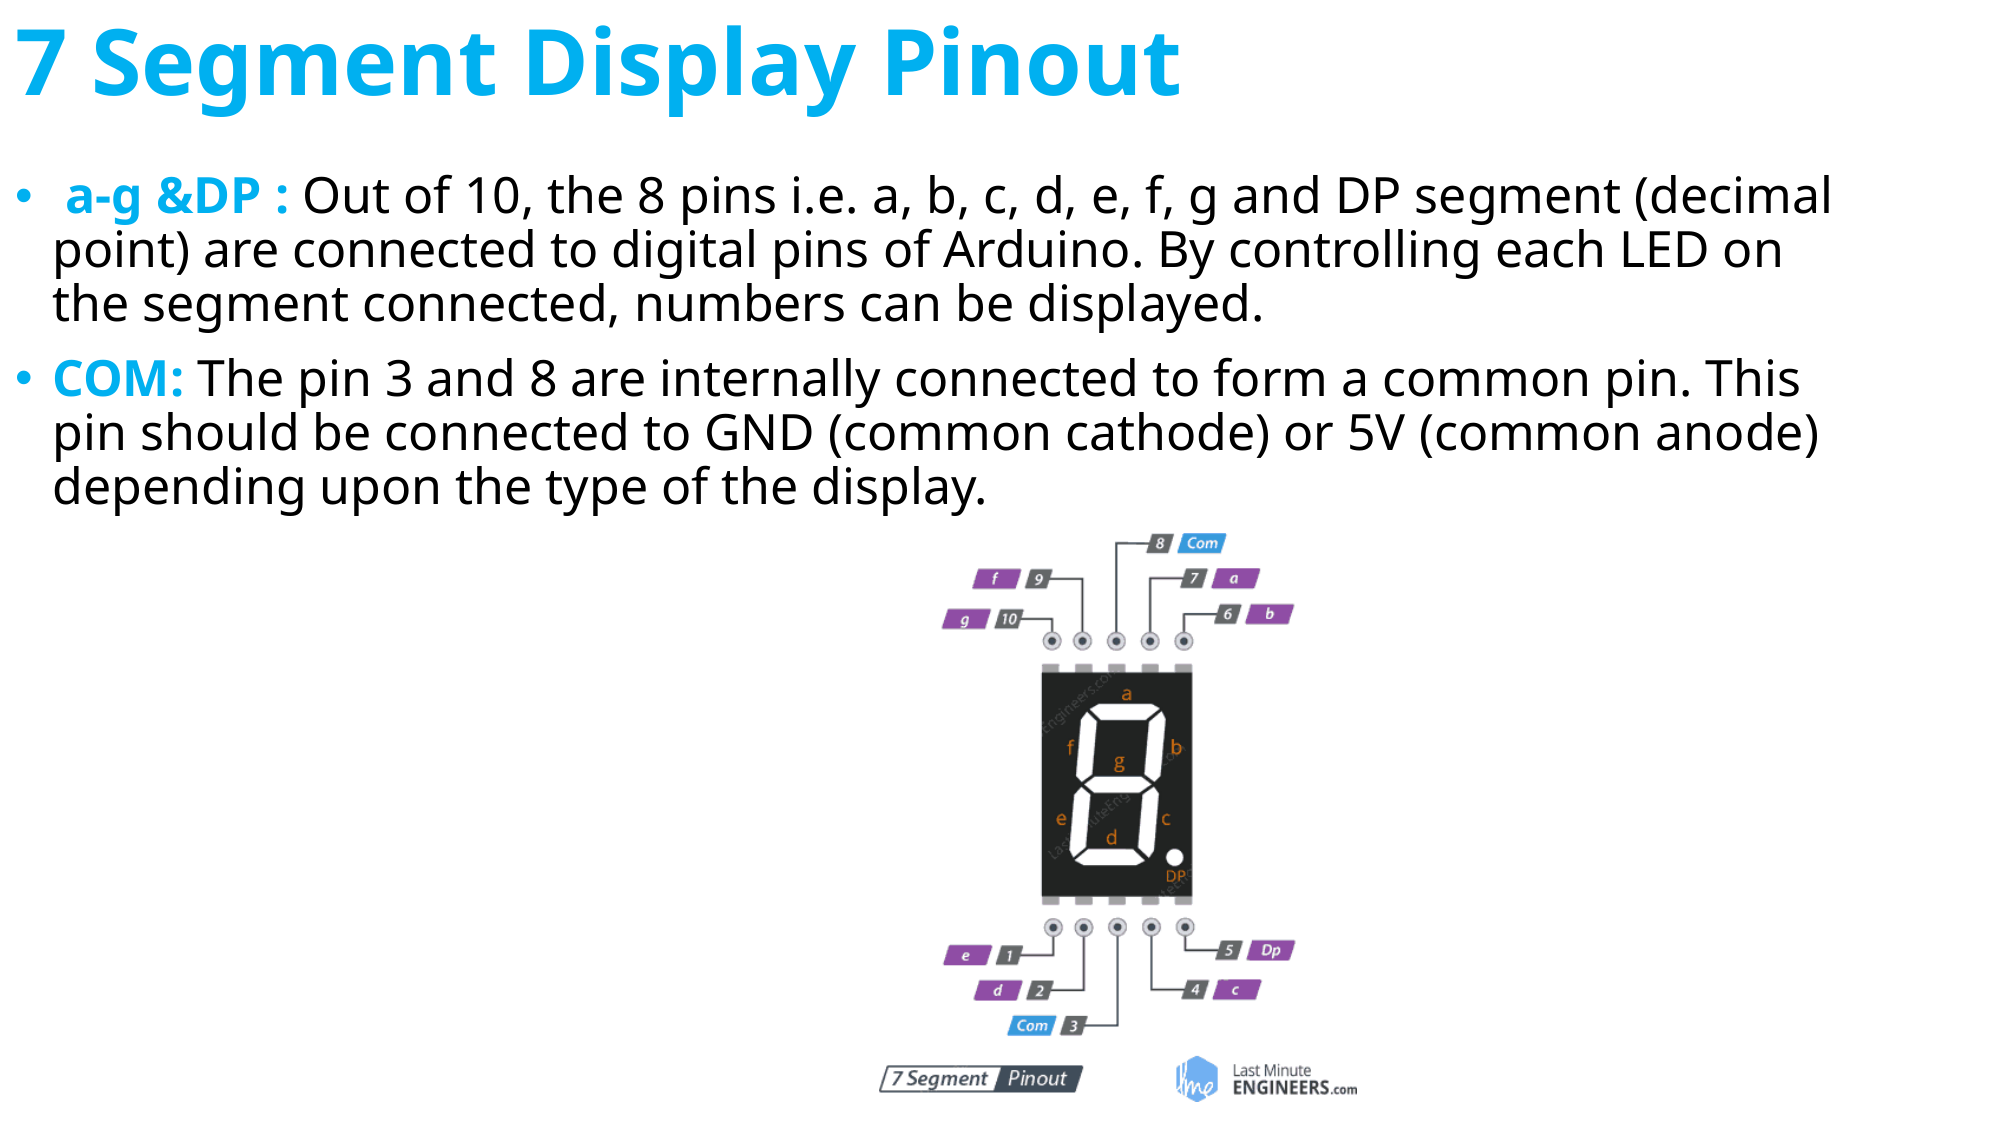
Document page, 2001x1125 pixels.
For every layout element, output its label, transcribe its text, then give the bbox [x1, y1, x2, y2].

list a-g &DP : Out of 10, the 8 pins i.e. a, b, c, d, e, f, g and DP segment (decimal point) are connected to digital pins of Arduino. By controlling each LED on the segment connected, numbers can be displayed. COM: The pin 3 and 8 are internally connected to form a common pin. This pin should be connected to GND (common cathode) or 5V (common anode) depending upon the type of the display. [0, 163, 1863, 1000]
title 7 Segment Display Pinout [0, 0, 1409, 132]
picture [878, 533, 1357, 1102]
